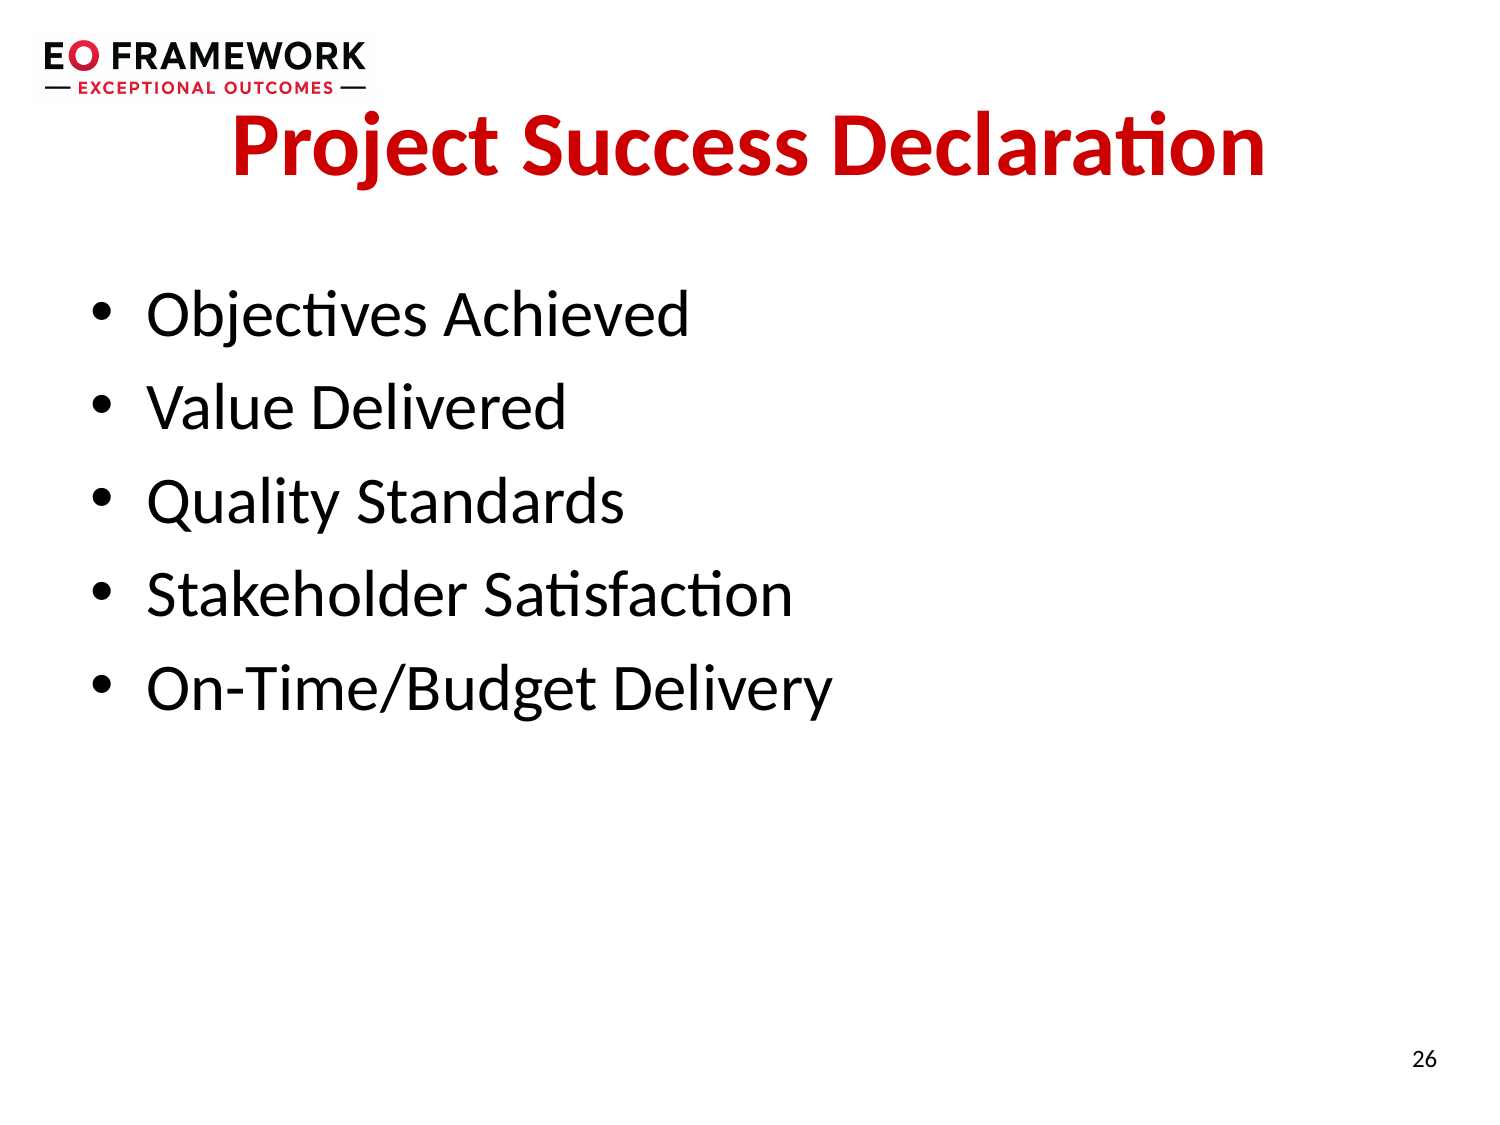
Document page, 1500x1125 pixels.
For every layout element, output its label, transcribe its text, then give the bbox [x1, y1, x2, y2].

text_box 26 [1397, 1035, 1453, 1080]
picture [29, 29, 381, 106]
list Objectives Achieved Value Delivered Quality Standards Stakeholder Satisfaction On-Time/Budget Delivery [75, 262, 1425, 1005]
title Project Success Declaration [75, 45, 1425, 233]
